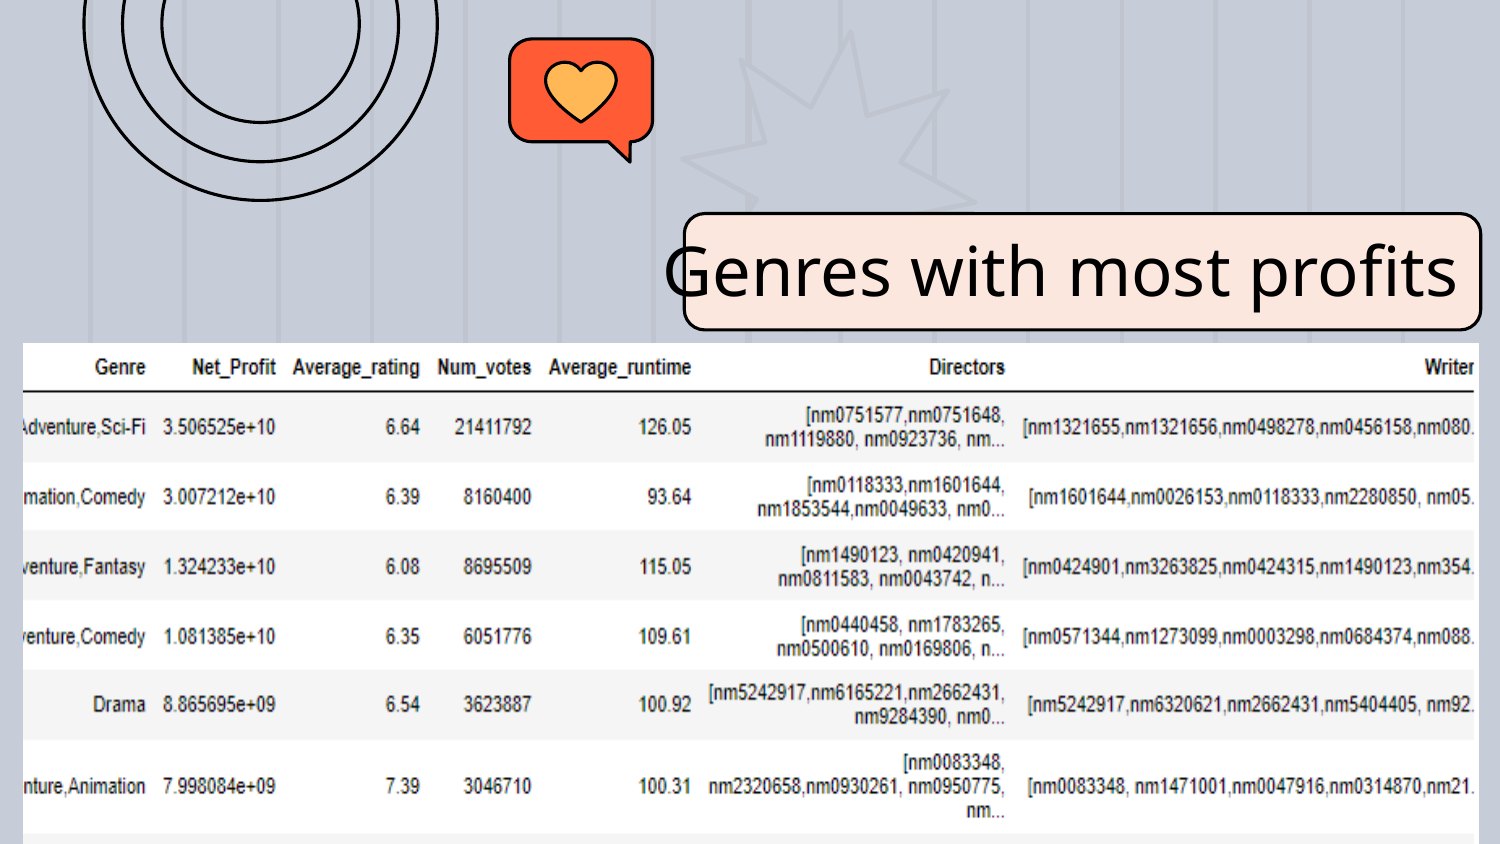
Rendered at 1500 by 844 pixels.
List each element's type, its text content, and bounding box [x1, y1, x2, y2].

picture [23, 343, 1480, 844]
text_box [509, 38, 653, 163]
title Genres with most profits [509, 227, 1475, 324]
text_box [685, 213, 1481, 330]
